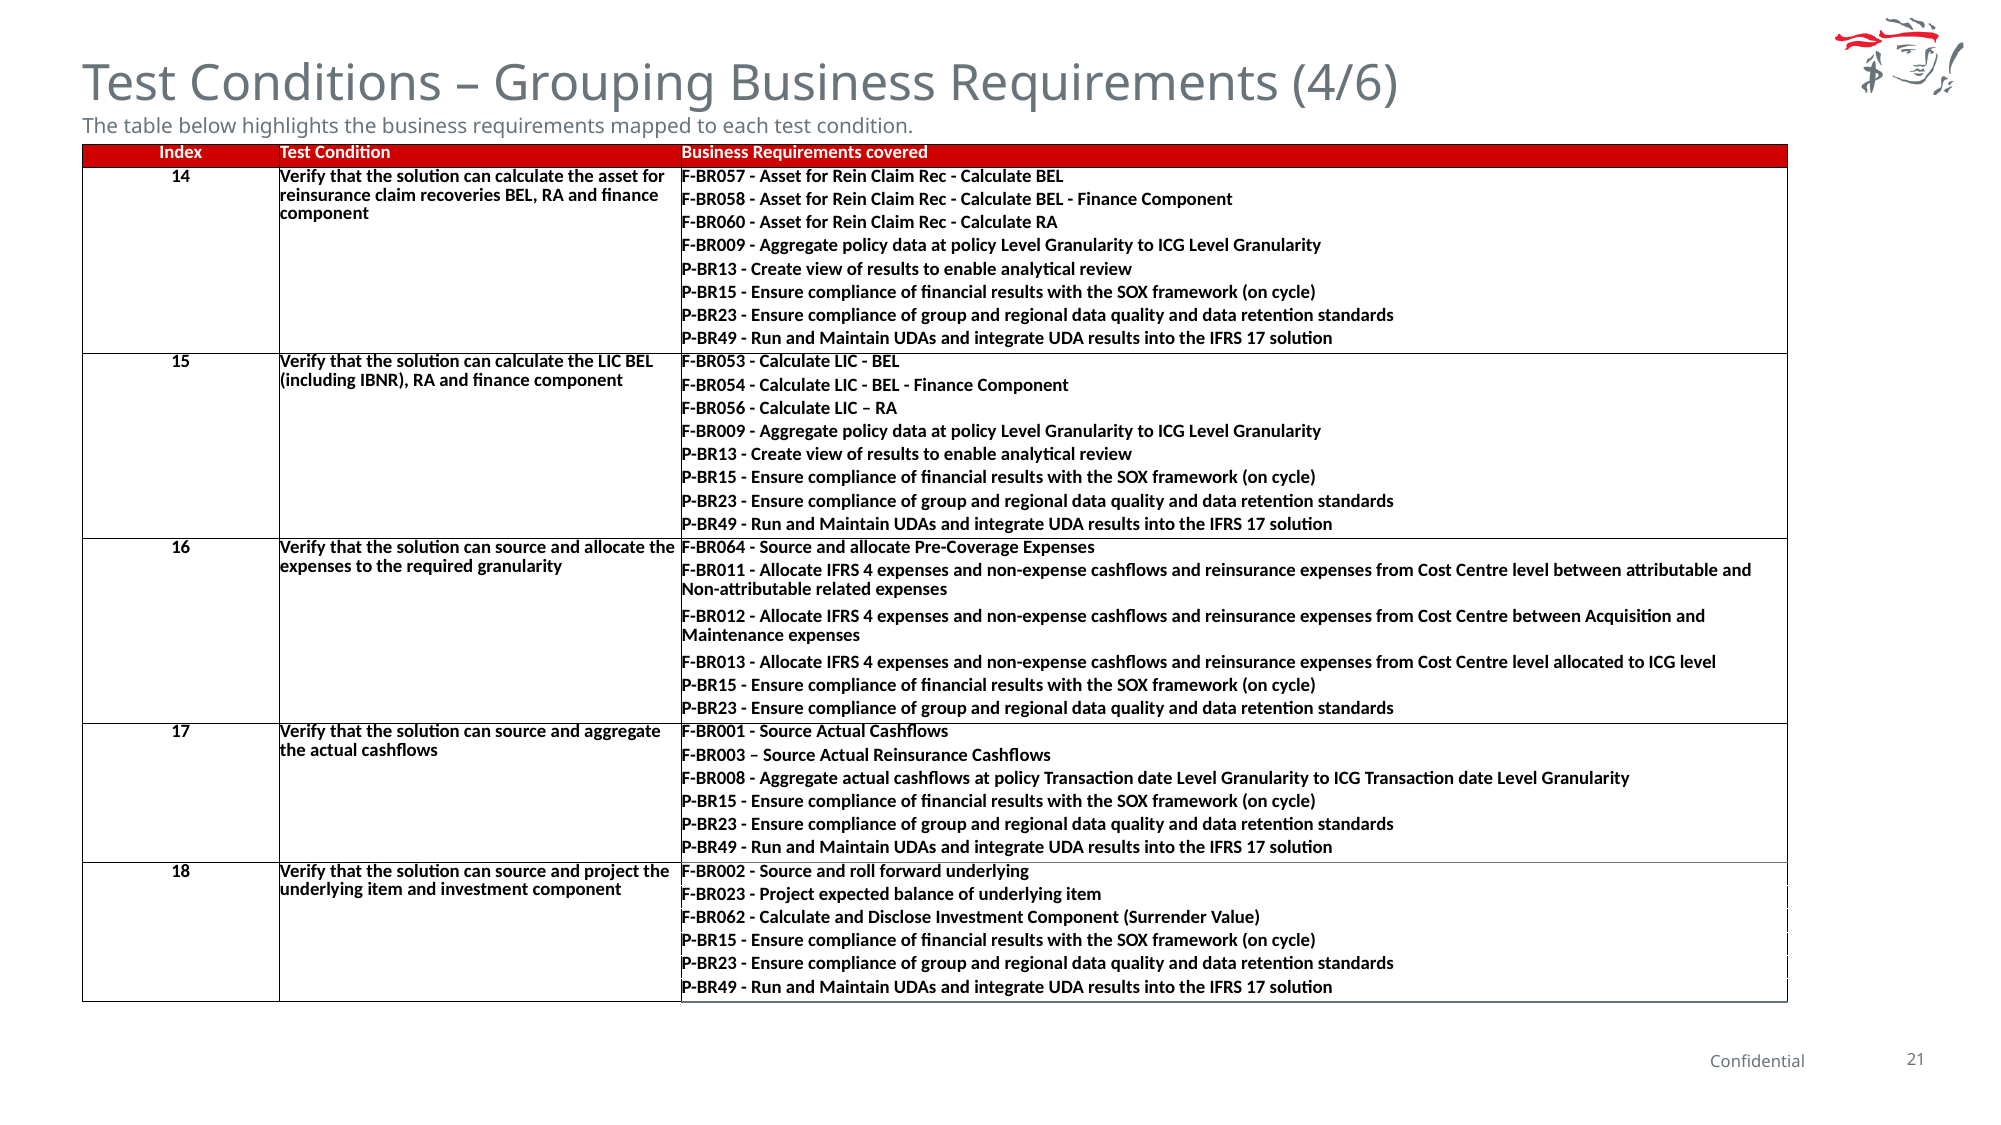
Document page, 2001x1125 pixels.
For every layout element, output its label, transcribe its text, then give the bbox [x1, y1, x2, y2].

table_cell F-BR011 - Allocate IFRS 4 expenses and non-expense cashflows and reinsurance expenses from Cost Centre level between attributable and Non-attributable related expenses [682, 562, 1787, 608]
table_cell P-BR15 - Ensure compliance of financial results with the SOX framework (on cycle) [682, 933, 1787, 955]
text_box Test Conditions – Grouping Business Requirements (4/6) [82, 52, 1918, 107]
table_cell P-BR15 - Ensure compliance of financial results with the SOX framework (on cycle) [682, 284, 1787, 307]
table_cell F-BR064 - Source and allocate Pre-Coverage Expenses [682, 539, 1787, 562]
table_cell F-BR001 - Source Actual Cashflows [682, 724, 1787, 746]
table_cell P-BR23 - Ensure compliance of group and regional data quality and data retention standards [682, 816, 1787, 839]
table_cell P-BR23 - Ensure compliance of group and regional data quality and data retention standards [682, 493, 1787, 516]
table_cell Verify that the solution can source and project the underlying item and investment component [280, 863, 681, 1001]
text_box The table below highlights the business requirements mapped to each test condition. [82, 113, 1748, 139]
table_cell F-BR002 - Source and roll forward underlying [682, 863, 1787, 885]
table_header Test Condition [280, 145, 681, 167]
table_cell F-BR057 - Asset for Rein Claim Rec - Calculate BEL [682, 168, 1787, 191]
table_cell F-BR009 - Aggregate policy data at policy Level Granularity to ICG Level Granularity [682, 237, 1787, 260]
table_cell P-BR15 - Ensure compliance of financial results with the SOX framework (on cycle) [682, 677, 1787, 700]
table_cell P-BR15 - Ensure compliance of financial results with the SOX framework (on cycle) [682, 793, 1787, 816]
table_cell F-BR009 - Aggregate policy data at policy Level Granularity to ICG Level Granularity [682, 423, 1787, 446]
table_cell F-BR054 - Calculate LIC - BEL - Finance Component [682, 376, 1787, 400]
table_cell F-BR023 - Project expected balance of underlying item [682, 886, 1787, 908]
table_cell Verify that the solution can calculate the LIC BEL (including IBNR), RA and finance component [280, 354, 681, 538]
table_cell 14 [83, 168, 279, 353]
table_cell F-BR058 - Asset for Rein Claim Rec - Calculate BEL - Finance Component [682, 191, 1787, 214]
table_cell P-BR23 - Ensure compliance of group and regional data quality and data retention standards [682, 956, 1787, 978]
table_cell F-BR053 - Calculate LIC - BEL [682, 354, 1787, 376]
table_cell P-BR49 - Run and Maintain UDAs and integrate UDA results into the IFRS 17 solution [682, 839, 1787, 862]
table_cell P-BR13 - Create view of results to enable analytical review [682, 446, 1787, 469]
table_cell F-BR062 - Calculate and Disclose Investment Component (Surrender Value) [682, 909, 1787, 932]
table_header Index [83, 145, 279, 167]
table_cell P-BR13 - Create view of results to enable analytical review [682, 260, 1787, 284]
table_cell F-BR060 - Asset for Rein Claim Rec - Calculate RA [682, 214, 1787, 237]
table_cell P-BR23 - Ensure compliance of group and regional data quality and data retention standards [682, 700, 1787, 723]
table_header Business Requirements covered [682, 145, 1787, 167]
table_cell 18 [83, 863, 279, 1001]
table_cell 15 [83, 354, 279, 538]
table_cell F-BR013 - Allocate IFRS 4 expenses and non-expense cashflows and reinsurance expenses from Cost Centre level allocated to ICG level [682, 654, 1787, 677]
table_cell P-BR49 - Run and Maintain UDAs and integrate UDA results into the IFRS 17 solution [682, 330, 1787, 353]
table_cell Verify that the solution can source and allocate the expenses to the required granularity [280, 539, 681, 723]
table_cell Verify that the solution can calculate the asset for reinsurance claim recoveries BEL, RA and finance component [280, 168, 681, 353]
table_cell P-BR23 - Ensure compliance of group and regional data quality and data retention standards [682, 307, 1787, 330]
table_cell F-BR056 - Calculate LIC – RA [682, 400, 1787, 423]
table_cell F-BR008 - Aggregate actual cashflows at policy Transaction date Level Granularity to ICG Transaction date Level Granularity [682, 770, 1787, 793]
table_cell 16 [83, 539, 279, 723]
table_cell F-BR012 - Allocate IFRS 4 expenses and non-expense cashflows and reinsurance expenses from Cost Centre between Acquisition and Maintenance expenses [682, 608, 1787, 654]
table_cell F-BR003 – Source Actual Reinsurance Cashflows [682, 746, 1787, 770]
table_cell Verify that the solution can source and aggregate the actual cashflows [280, 724, 681, 862]
table_cell P-BR49 - Run and Maintain UDAs and integrate UDA results into the IFRS 17 solution [682, 979, 1787, 1001]
table_cell 17 [83, 724, 279, 862]
table_cell P-BR15 - Ensure compliance of financial results with the SOX framework (on cycle) [682, 469, 1787, 493]
table_cell P-BR49 - Run and Maintain UDAs and integrate UDA results into the IFRS 17 solution [682, 516, 1787, 538]
